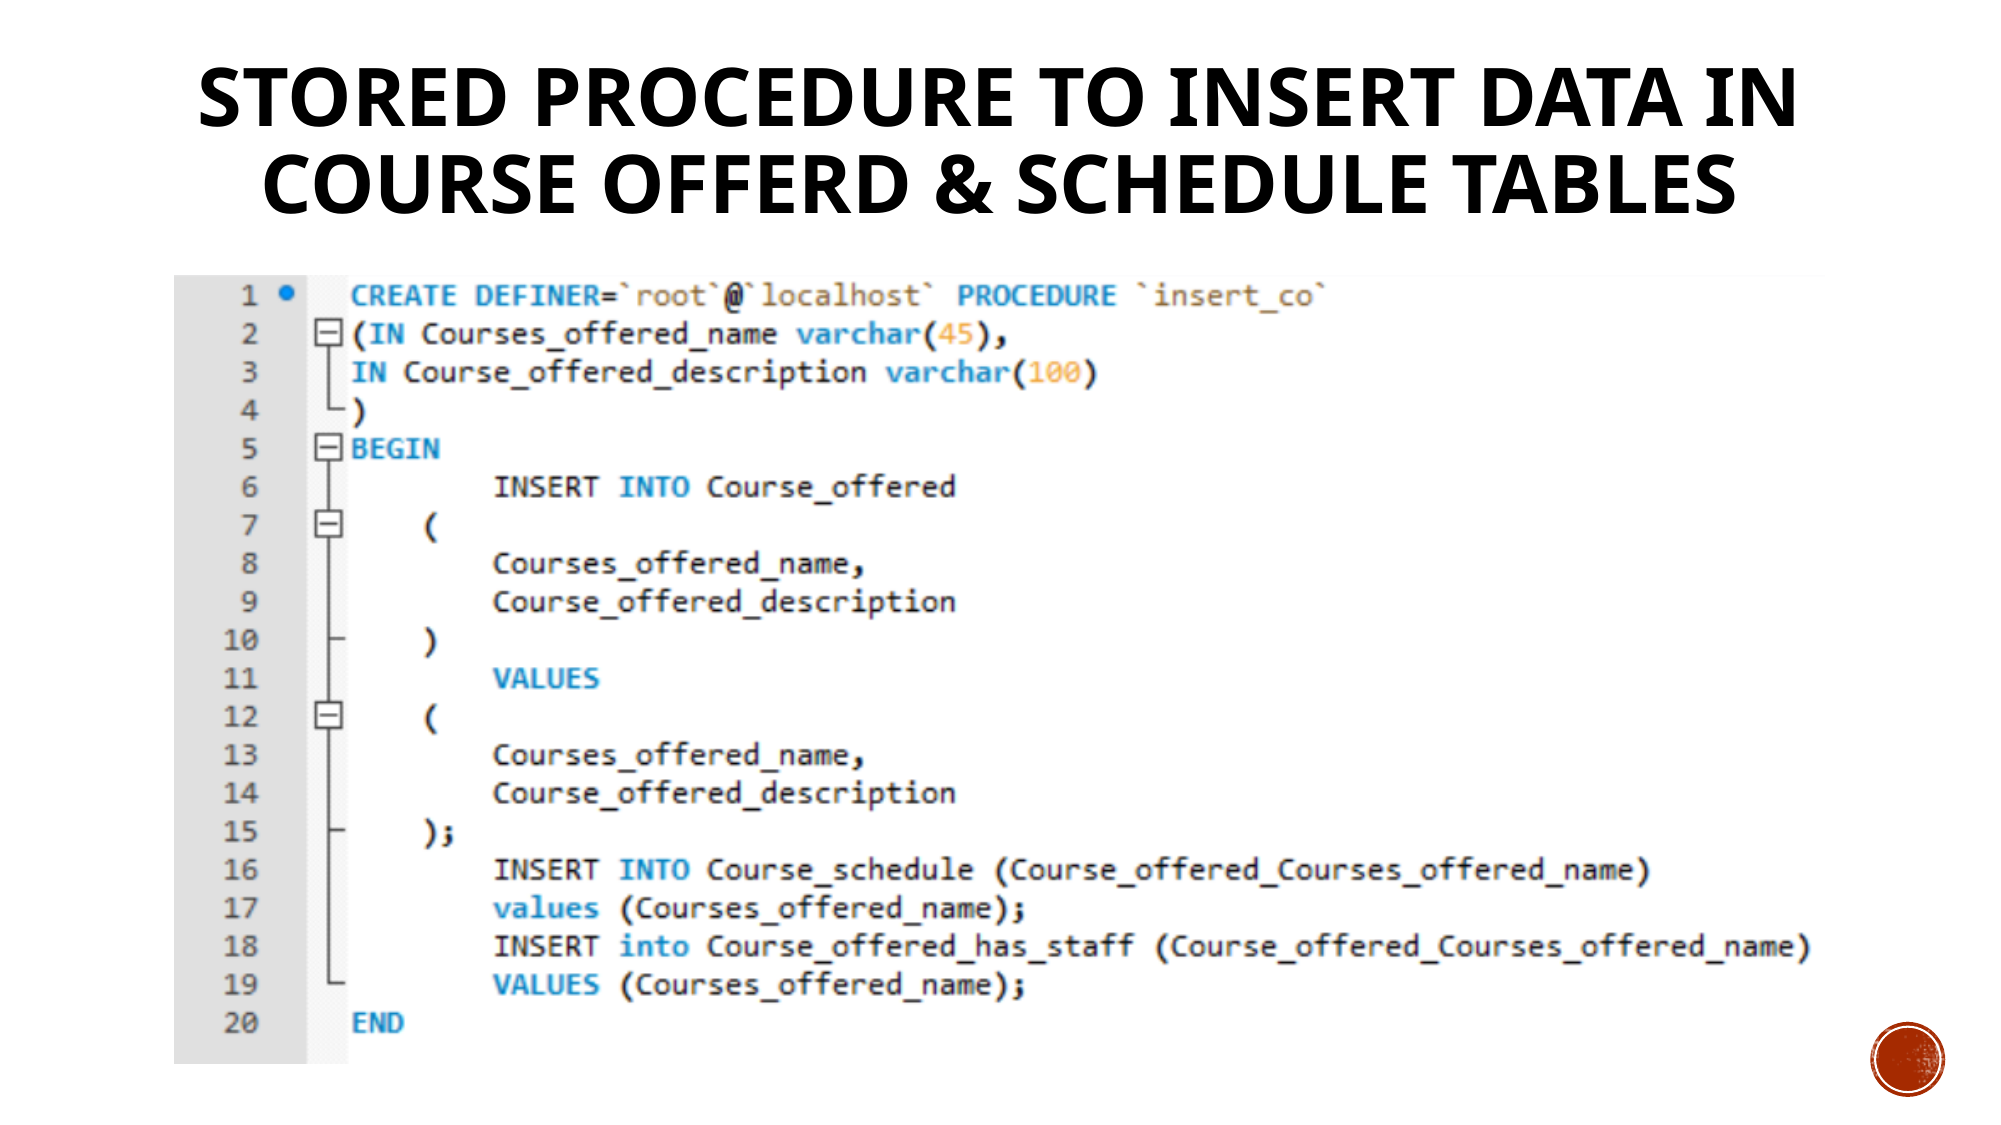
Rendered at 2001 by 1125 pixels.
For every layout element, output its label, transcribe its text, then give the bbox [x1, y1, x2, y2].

title STORED PROCEDURE TO INSERT DATA IN COURSE OFFERD & SCHEDULE TABLES [174, 11, 1825, 274]
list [181, 276, 1824, 1061]
